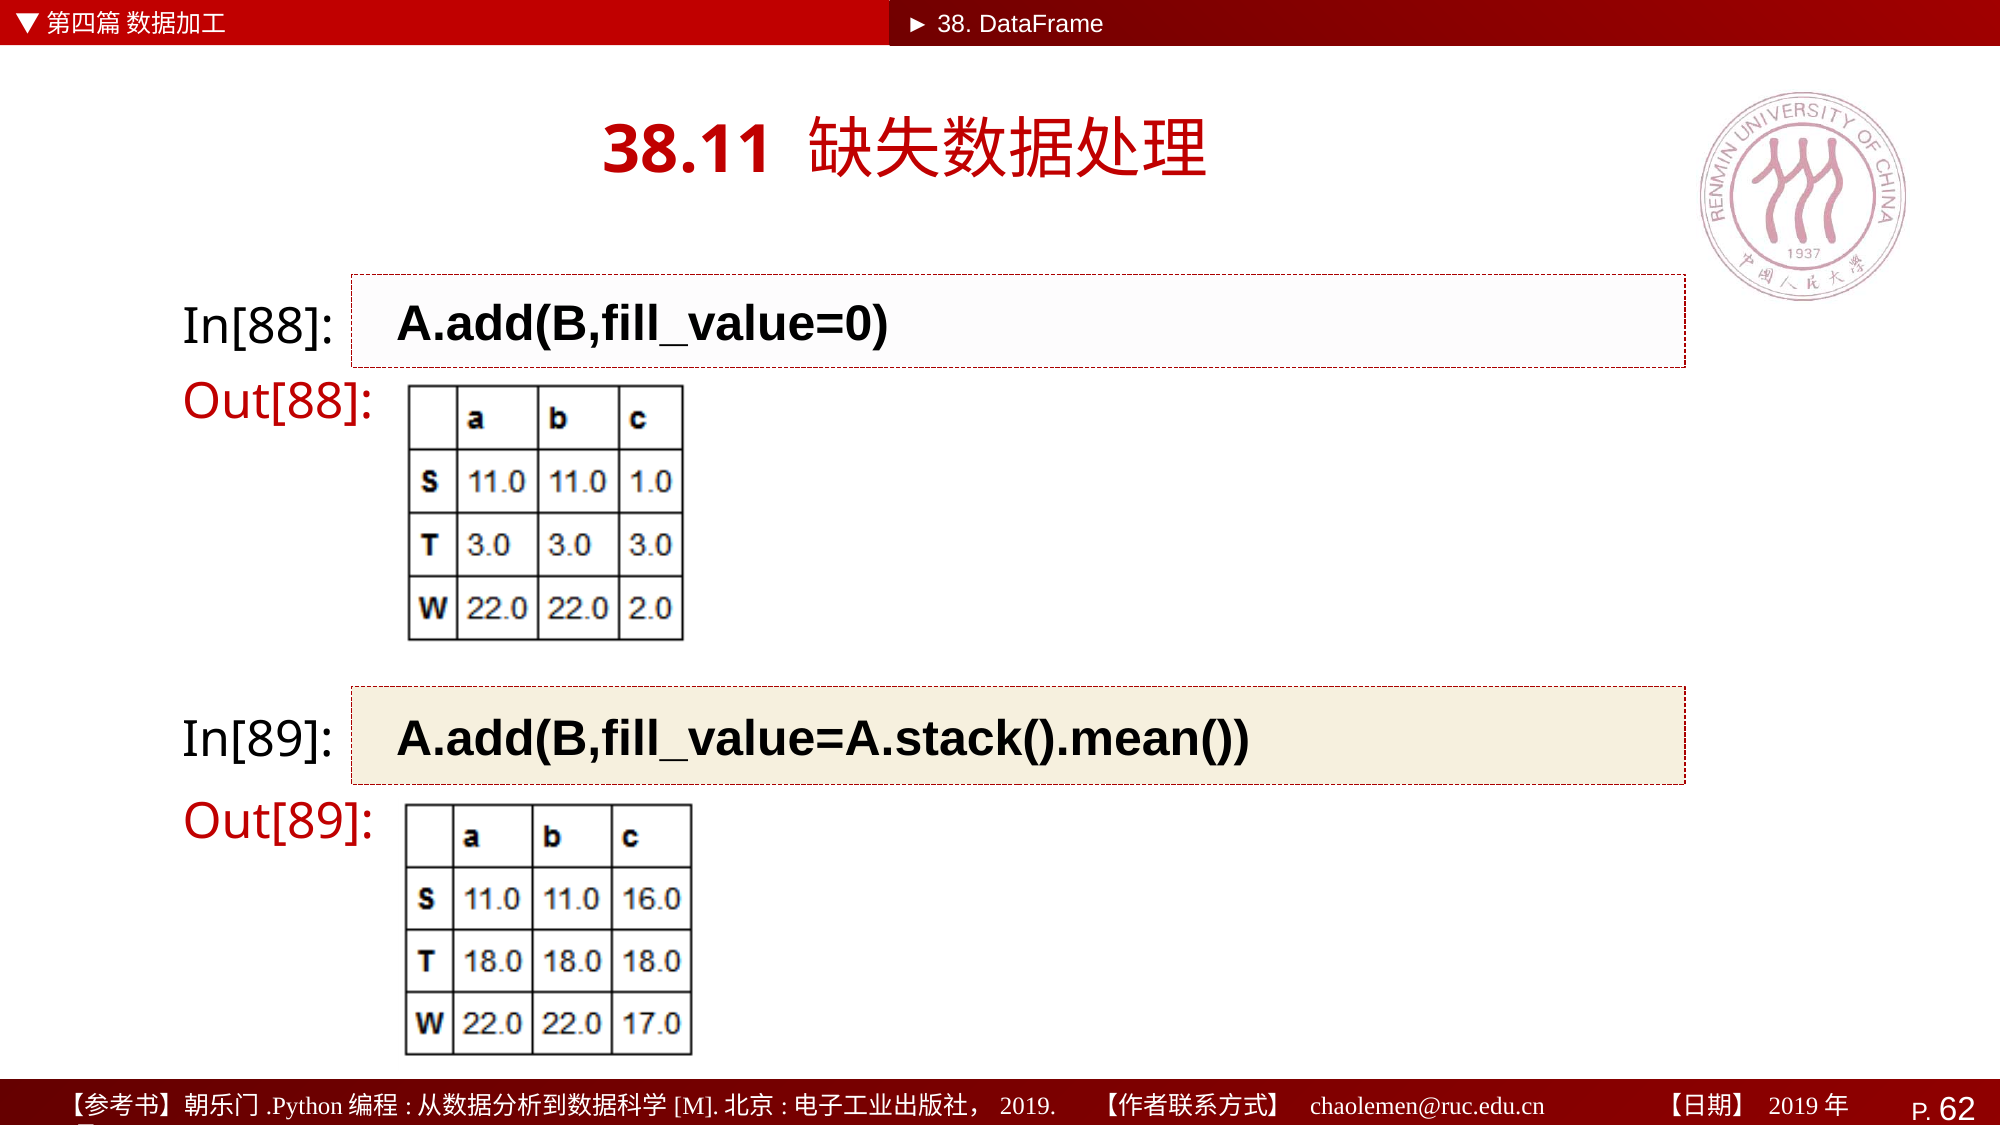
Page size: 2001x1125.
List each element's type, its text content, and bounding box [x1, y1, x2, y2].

title 38.11 缺失数据处理 [101, 77, 1710, 214]
picture [1696, 89, 1910, 304]
text_box A.add(B,fill_value=0) [348, 270, 1689, 371]
picture [397, 798, 710, 1071]
text_box In[89]: [167, 699, 351, 775]
list ▼第四篇 数据加工 [0, 0, 725, 43]
text_box A.add(B,fill_value=A.stack().mean()) [348, 683, 1689, 788]
text_box In[88]: [167, 286, 351, 361]
text_box Out[88]: [167, 361, 410, 437]
picture [402, 379, 693, 650]
list ► 38. DataFrame [890, 0, 1249, 43]
text_box Out[89]: [167, 781, 410, 857]
